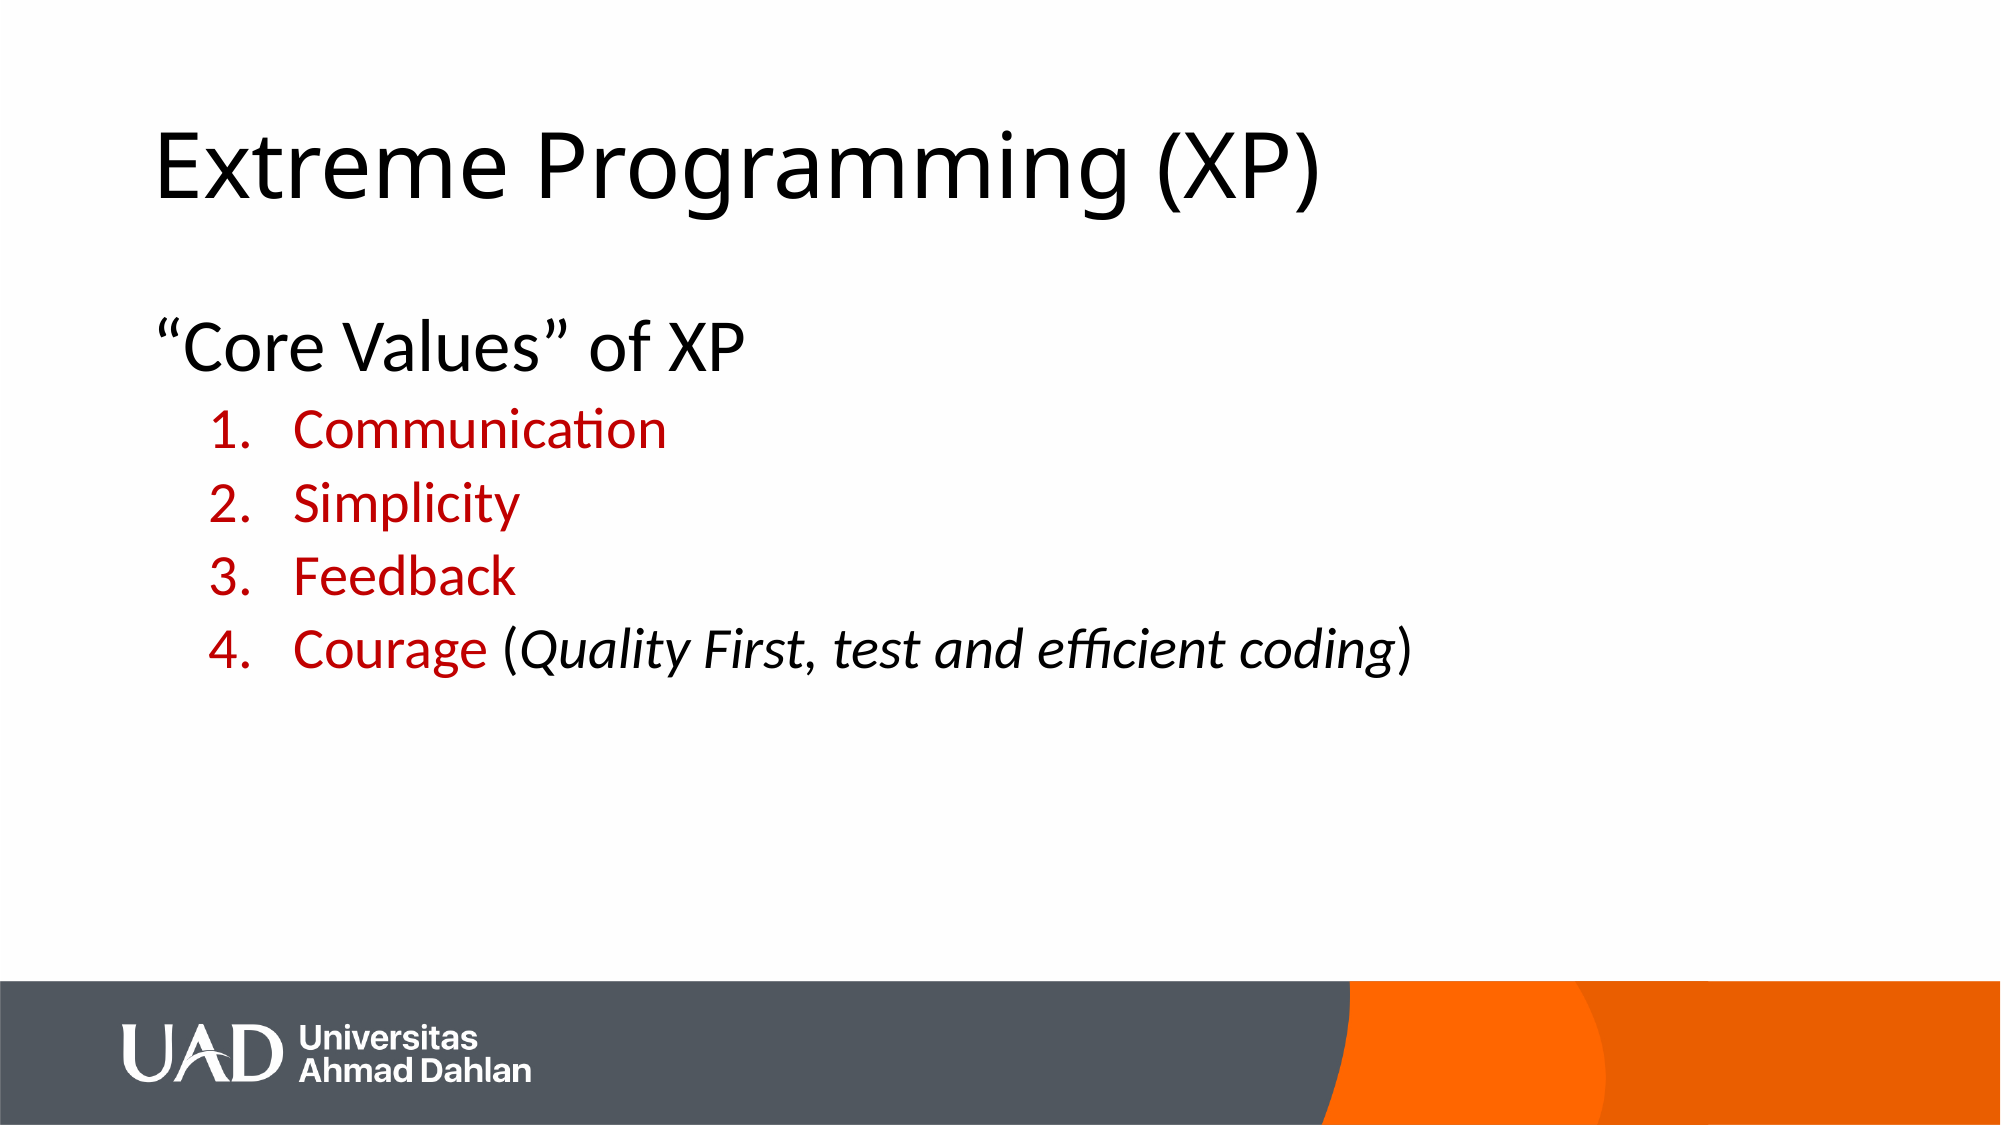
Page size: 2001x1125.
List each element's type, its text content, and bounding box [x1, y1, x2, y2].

picture [0, 0, 2001, 1125]
title Extreme Programming (XP) [137, 59, 1863, 278]
list “Core Values” of XP Communication Simplicity Feedback Courage (Quality First, test and efficient coding) [137, 299, 1863, 1014]
